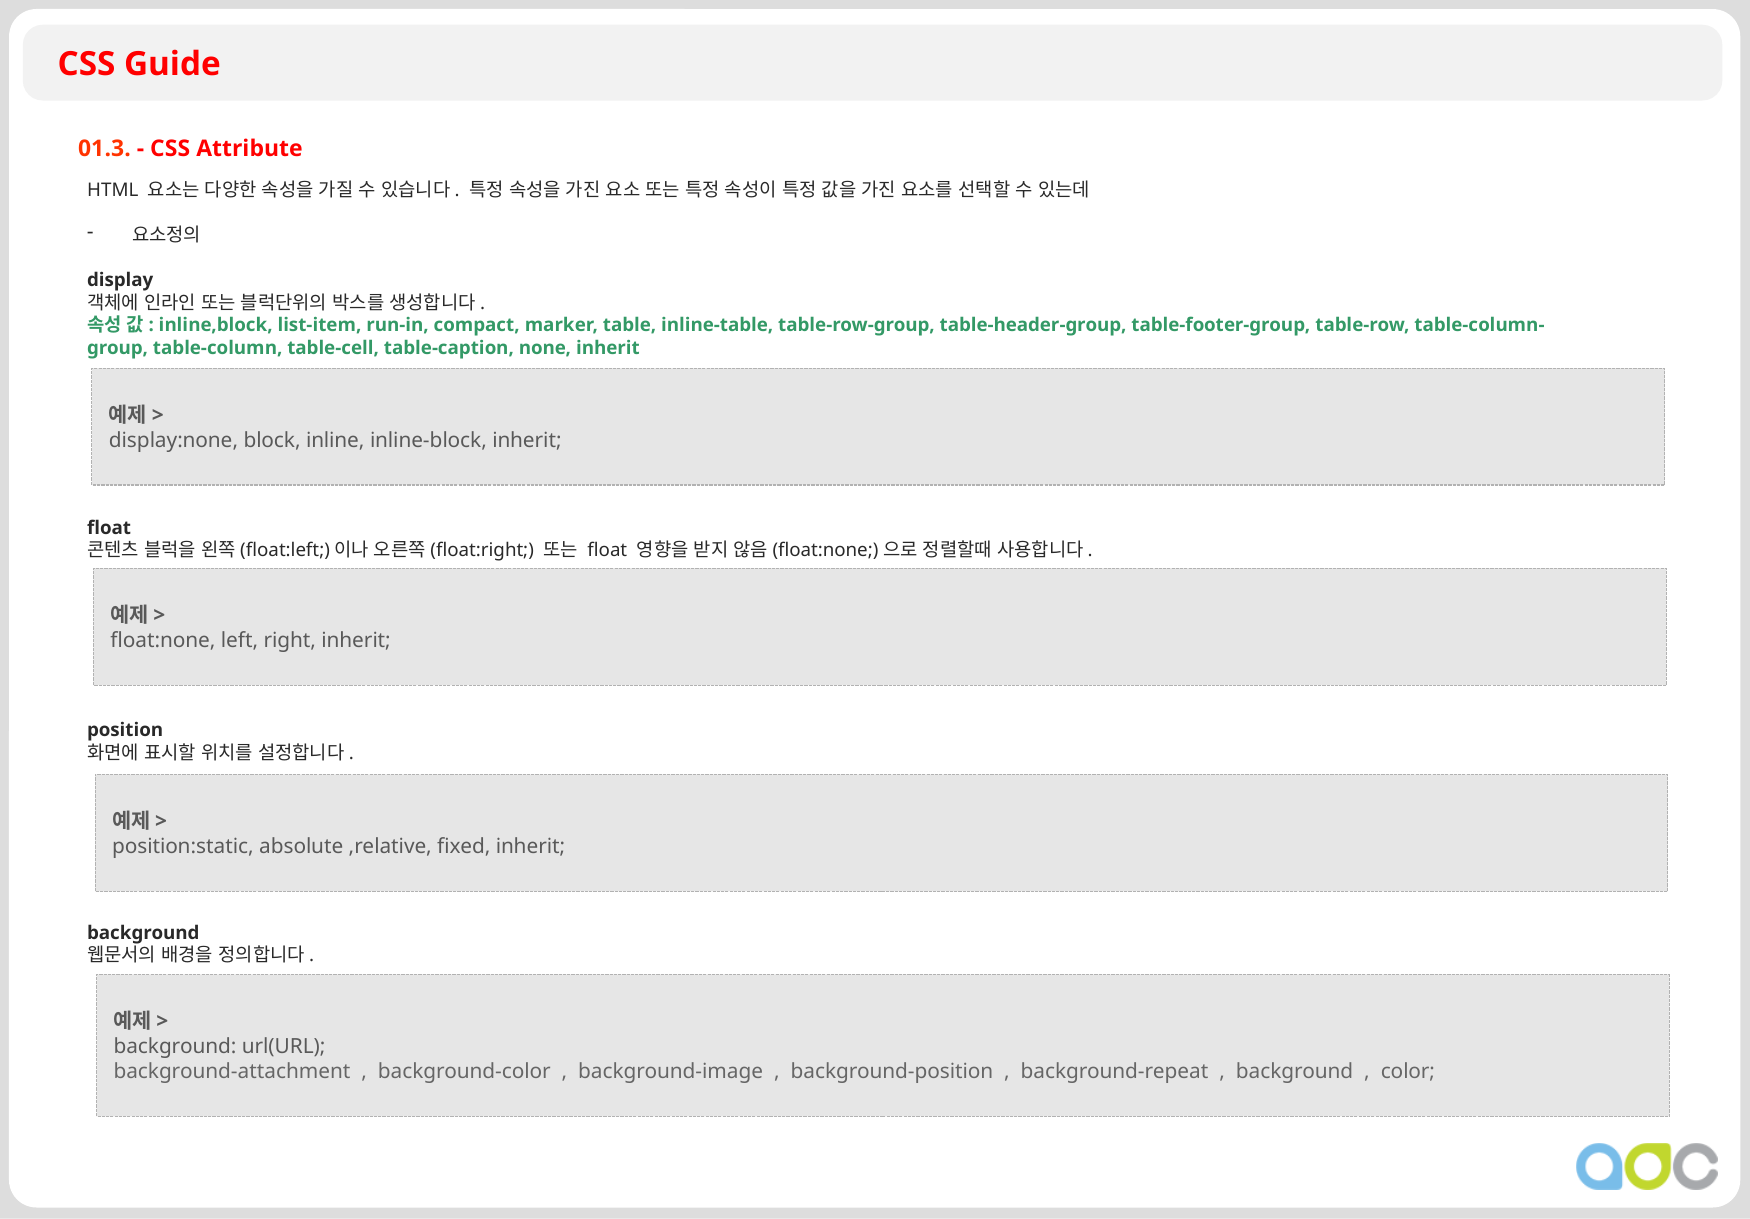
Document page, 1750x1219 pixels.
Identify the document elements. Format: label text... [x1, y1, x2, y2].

text_box 예제> background: url(URL); background-attachment , background-color , background-image , background-position , background-repeat , background , color; [96, 974, 1670, 1117]
text_box 01.3. - CSS Attribute [63, 125, 318, 168]
text_box CSS Guide [42, 34, 236, 89]
picture [1576, 1143, 1718, 1190]
text_box HTML 요소는 다양한 속성을 가질 수 있습니다. 특정 속성을 가진 요소 또는 특정 속성이 특정 값을 가진 요소를 선택할 수 있는데 요소정의 display 객체에 인라인 또는 블럭단위의 박스를 생성합니다. 속성 값: inline,block, list-item, run-in, compact, marker, table, inline-table, table-row-group, table-header-group, table-footer-group, table-row, table-column-group, table-column, table-cell, table-caption, none, inherit float 콘텐츠 블럭을 왼쪽(float:left;)이나 오른쪽(float:right;) 또는 float 영향을 받지 않음(float:none;)으로 정렬할때 사용합니다. position 화면에 표시할 위치를 설정합니다. background 웹문서의 배경을 정의합니다. [72, 170, 1601, 1153]
text_box 예제> float:none, left, right, inherit; [93, 568, 1667, 686]
text_box 예제> display:none, block, inline, inline-block, inherit; [91, 368, 1665, 486]
text_box 예제> position:static, absolute ,relative, fixed, inherit; [95, 774, 1668, 892]
